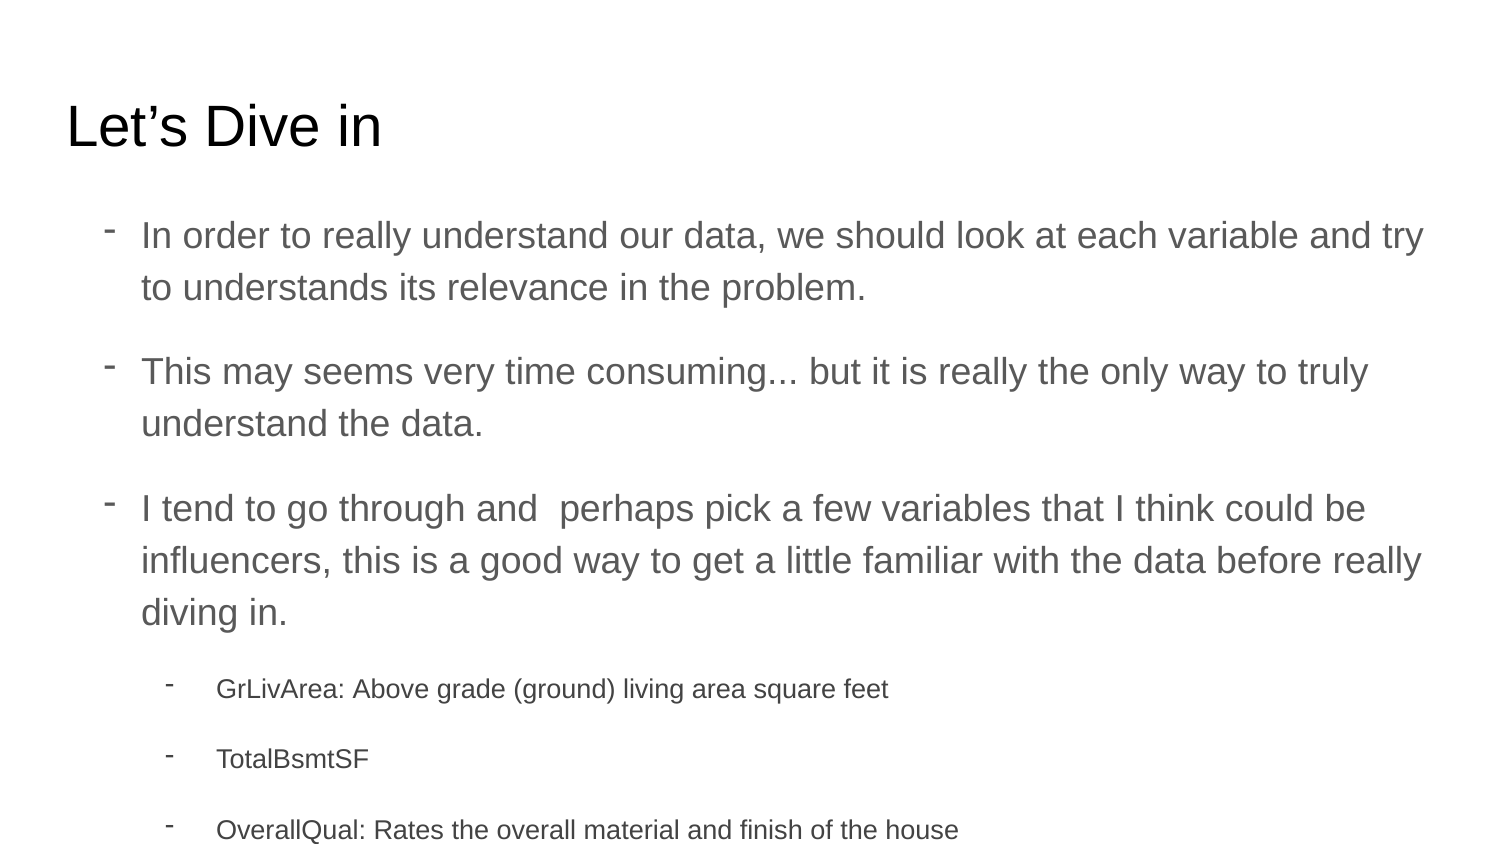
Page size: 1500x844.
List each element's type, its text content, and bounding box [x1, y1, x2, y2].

list In order to really understand our data, we should look at each variable and try to understands its relevance in the problem. This may seems very time consuming... but it is really the only way to truly understand the data. I tend to go through and perhaps pick a few variables that I think could be influencers, this is a good way to get a little familiar with the data before really diving in. GrLivArea: Above grade (ground) living area square feet TotalBsmtSF OverallQual: Rates the overall material and finish of the house YearBuilt: Original construction date [51, 189, 1449, 750]
title Let’s Dive in [51, 72, 1449, 167]
